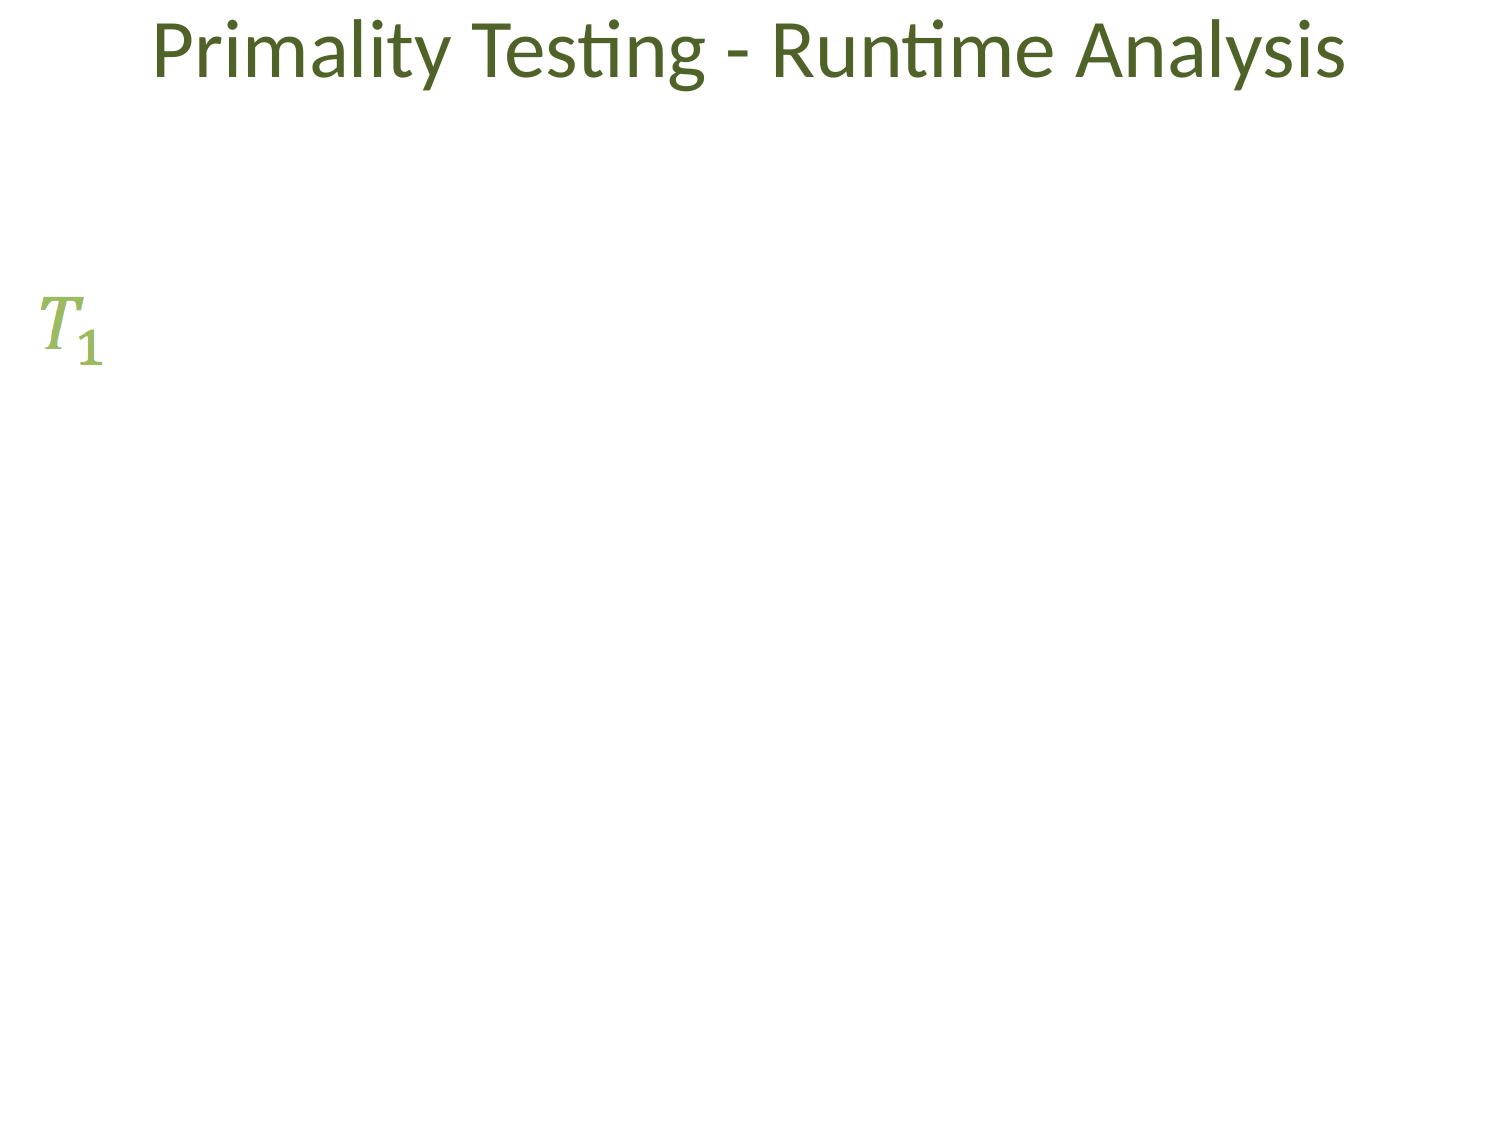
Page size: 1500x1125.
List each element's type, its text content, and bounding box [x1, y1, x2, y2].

text_box Primality Testing - Runtime Analysis [74, 7, 1425, 196]
picture [0, 252, 104, 388]
